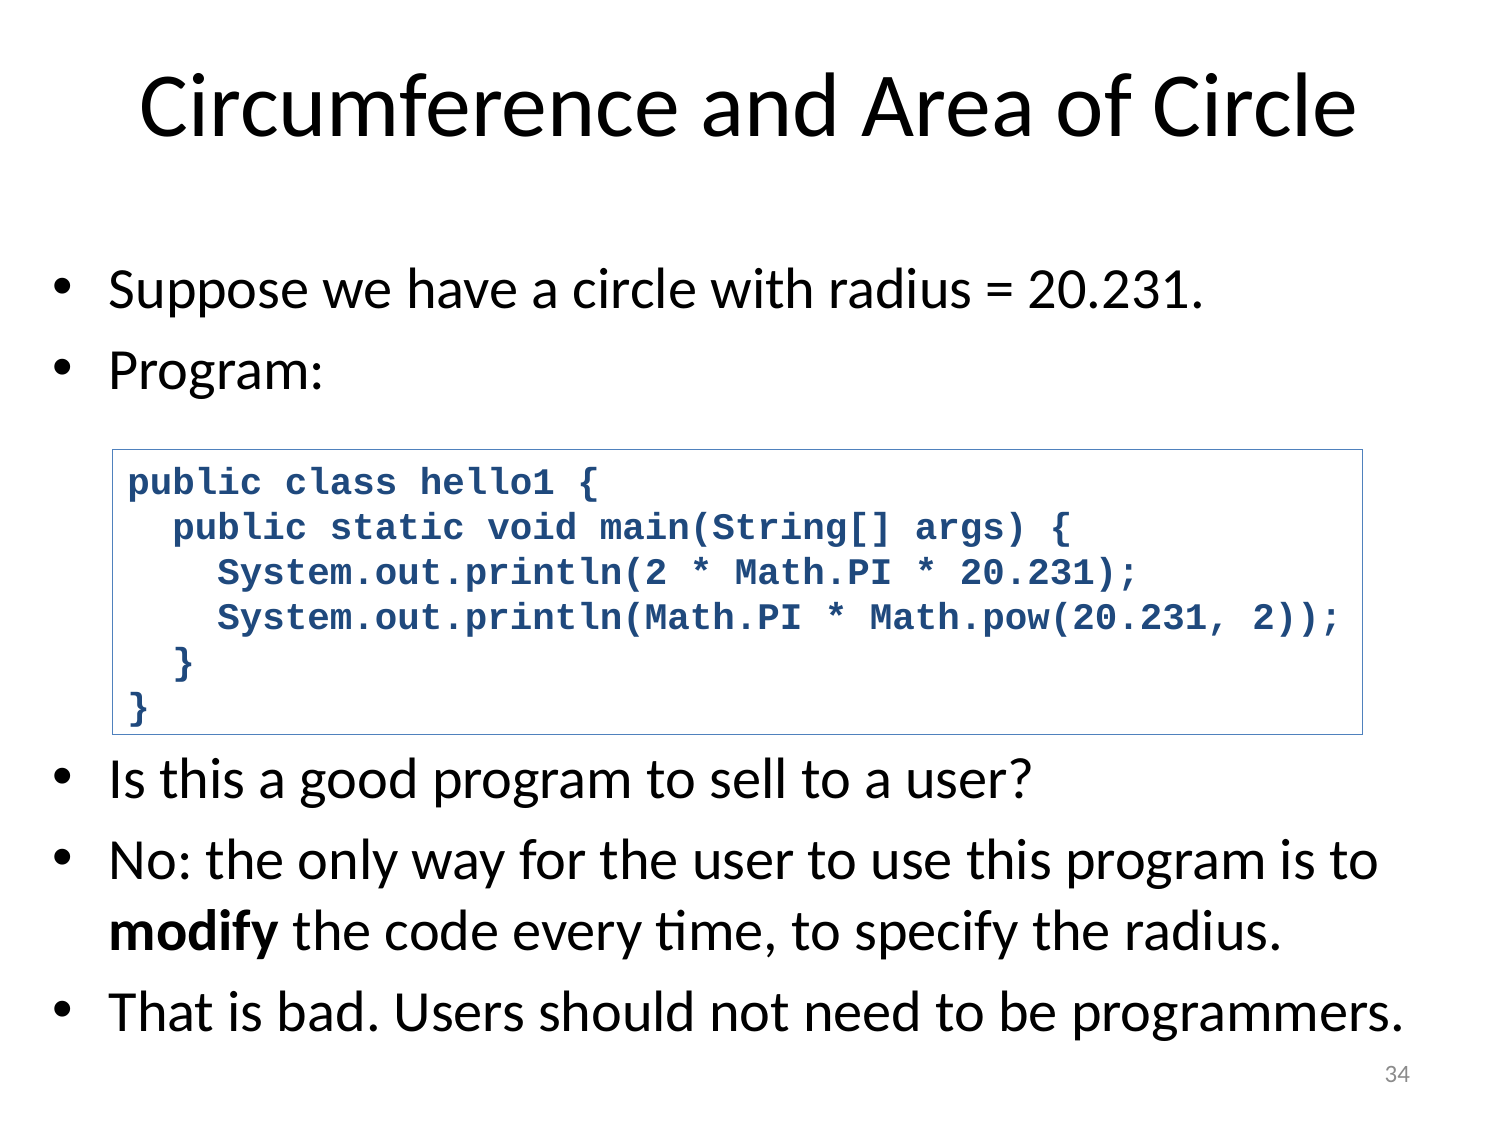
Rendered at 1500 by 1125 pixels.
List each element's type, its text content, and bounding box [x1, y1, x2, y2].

slide_number 34 [1074, 1042, 1425, 1103]
title Circumference and Area of Circle [75, 24, 1425, 175]
list Suppose we have a circle with radius = 20.231. Program: Is this a good program to sell to a user? No: the only way for the user to use this program is to modify the code every time, to specify the radius. That is bad. Users should not need to be programmers. [37, 242, 1463, 985]
text_box public class hello1 { public static void main(String[] args) { System.out.println(2 * Math.PI * 20.231); System.out.println(Math.PI * Math.pow(20.231, 2)); } } [112, 449, 1363, 735]
